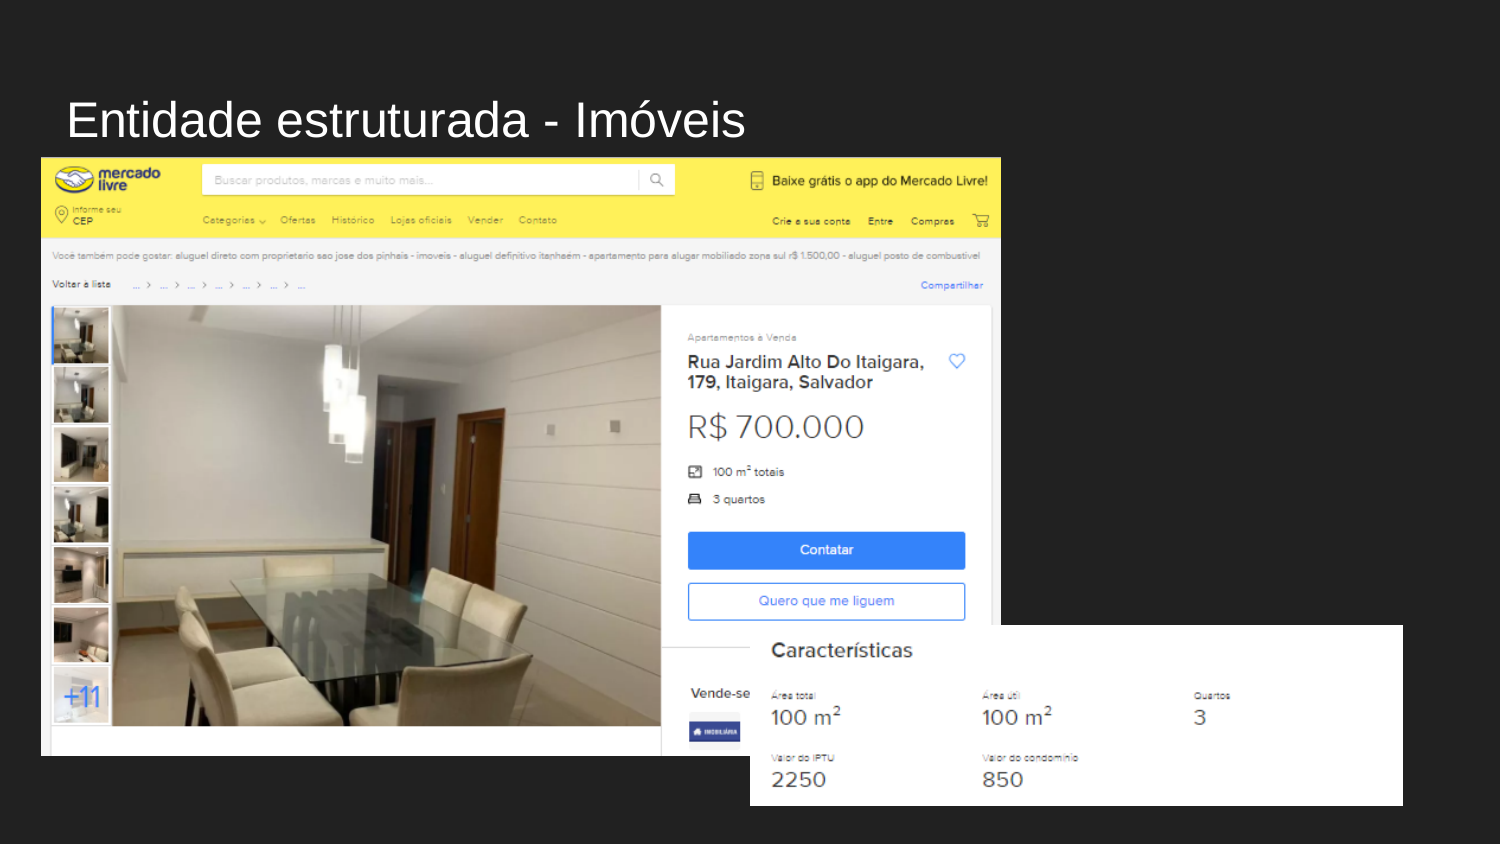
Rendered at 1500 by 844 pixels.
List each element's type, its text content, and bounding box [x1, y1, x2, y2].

picture [41, 156, 1403, 806]
title Entidade estruturada - Imóveis [51, 72, 1449, 167]
